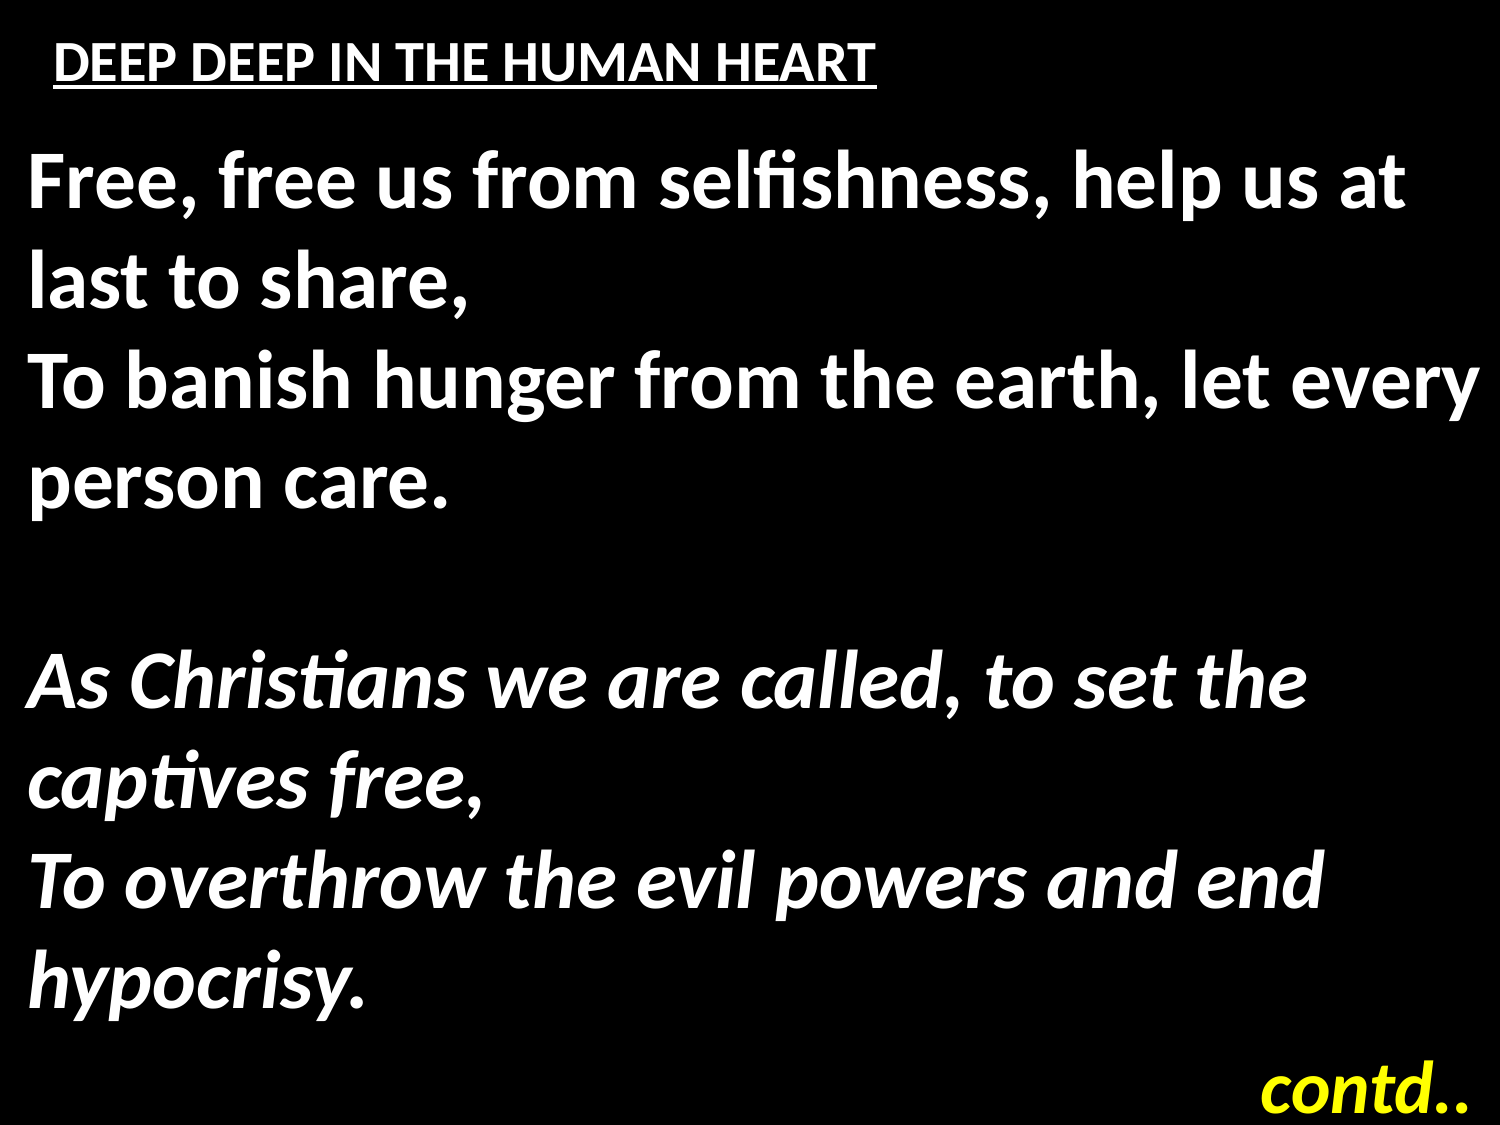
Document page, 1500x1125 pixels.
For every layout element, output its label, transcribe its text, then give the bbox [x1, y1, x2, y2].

text_box contd.. [1245, 1042, 1500, 1125]
title DEEP DEEP IN THE HUMAN HEART [10, 0, 1490, 117]
list Free, free us from selfishness, help us at last to share, To banish hunger from the earth, let every person care. As Christians we are called, to set the captives free, To overthrow the evil powers and end hypocrisy. [8, 125, 1489, 1116]
